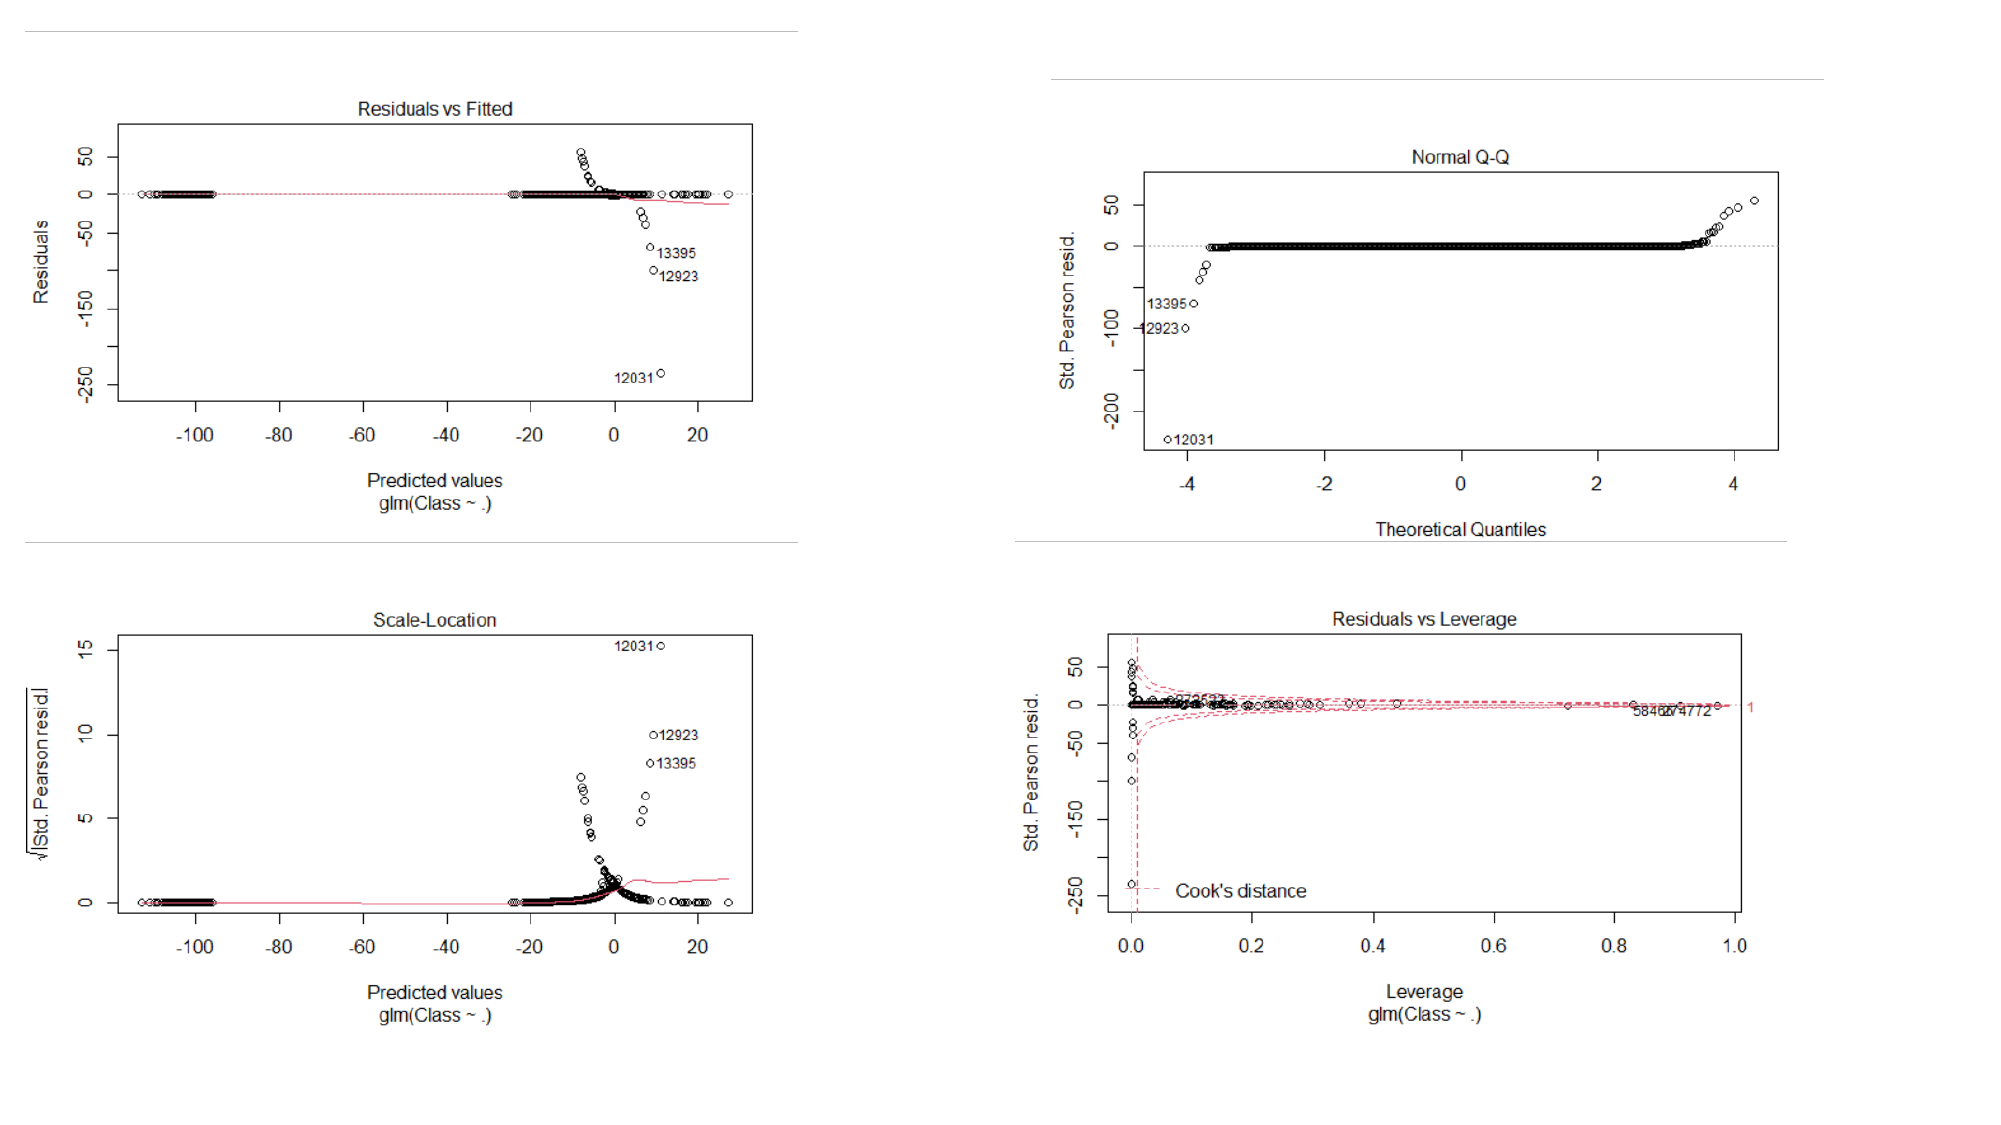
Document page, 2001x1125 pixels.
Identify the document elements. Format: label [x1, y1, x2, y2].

picture [1015, 79, 1824, 1025]
picture [25, 542, 798, 1026]
picture [25, 31, 798, 514]
